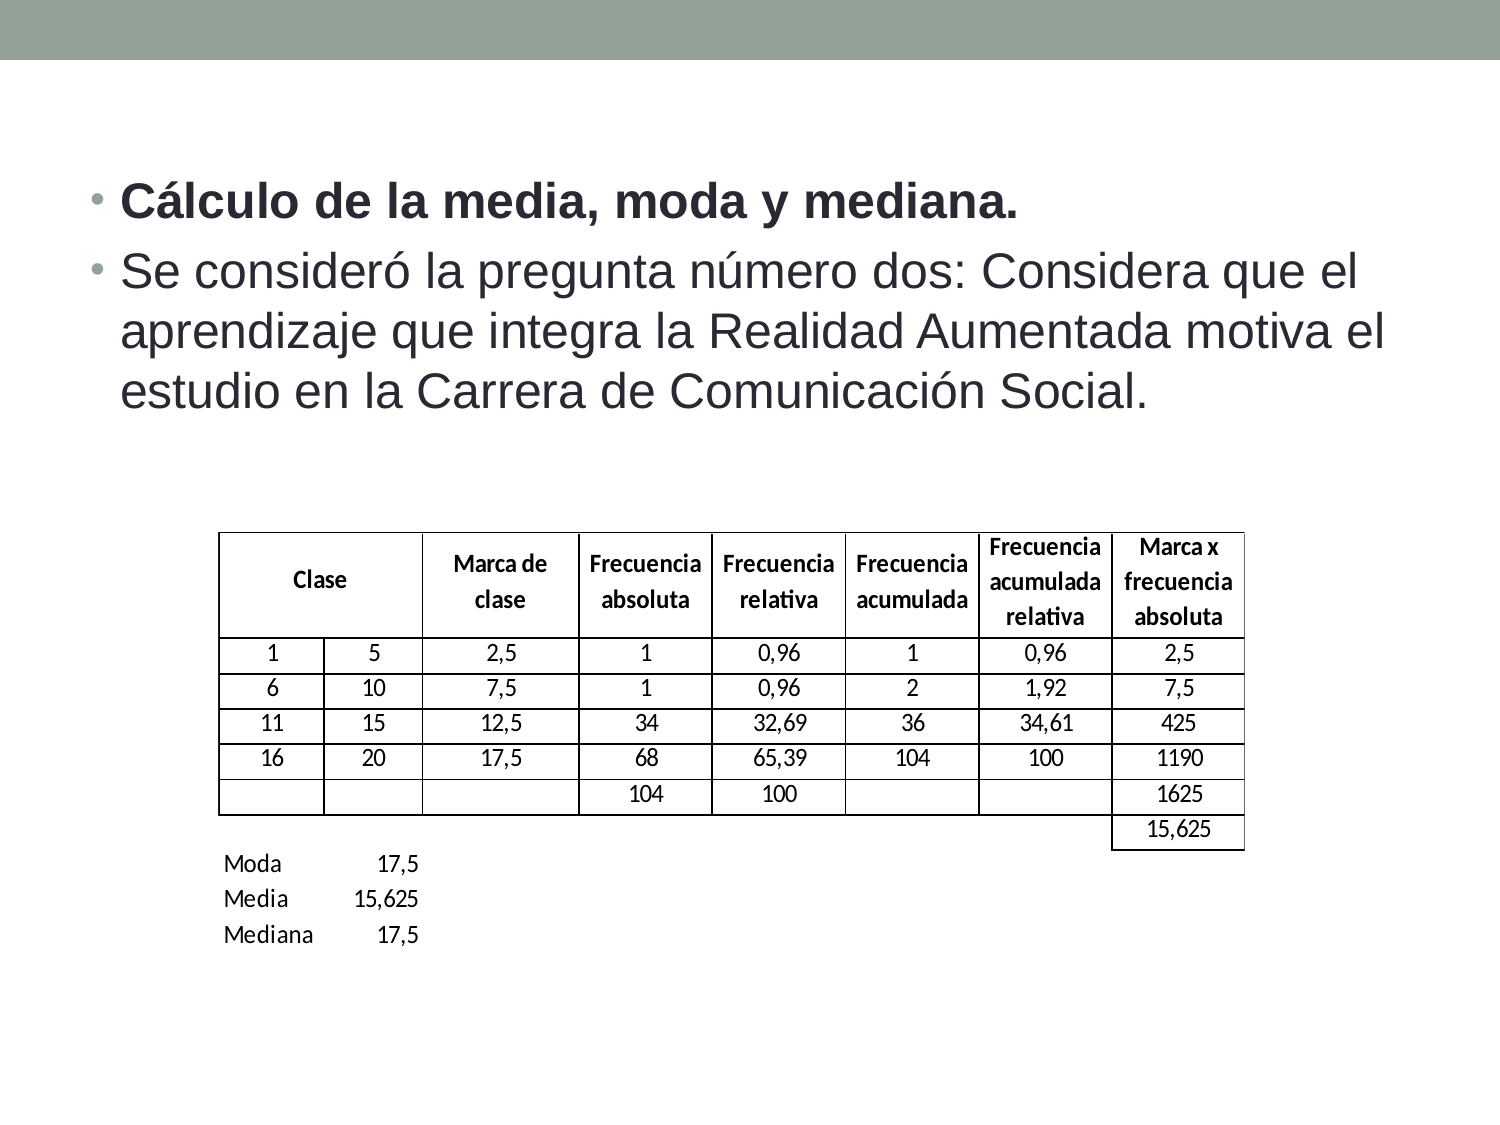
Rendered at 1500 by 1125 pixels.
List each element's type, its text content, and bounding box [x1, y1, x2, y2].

list Cálculo de la media, moda y mediana. Se consideró la pregunta número dos: Considera que el aprendizaje que integra la Realidad Aumentada motiva el estudio en la Carrera de Comunicación Social. [75, 160, 1425, 461]
picture [218, 531, 1247, 958]
